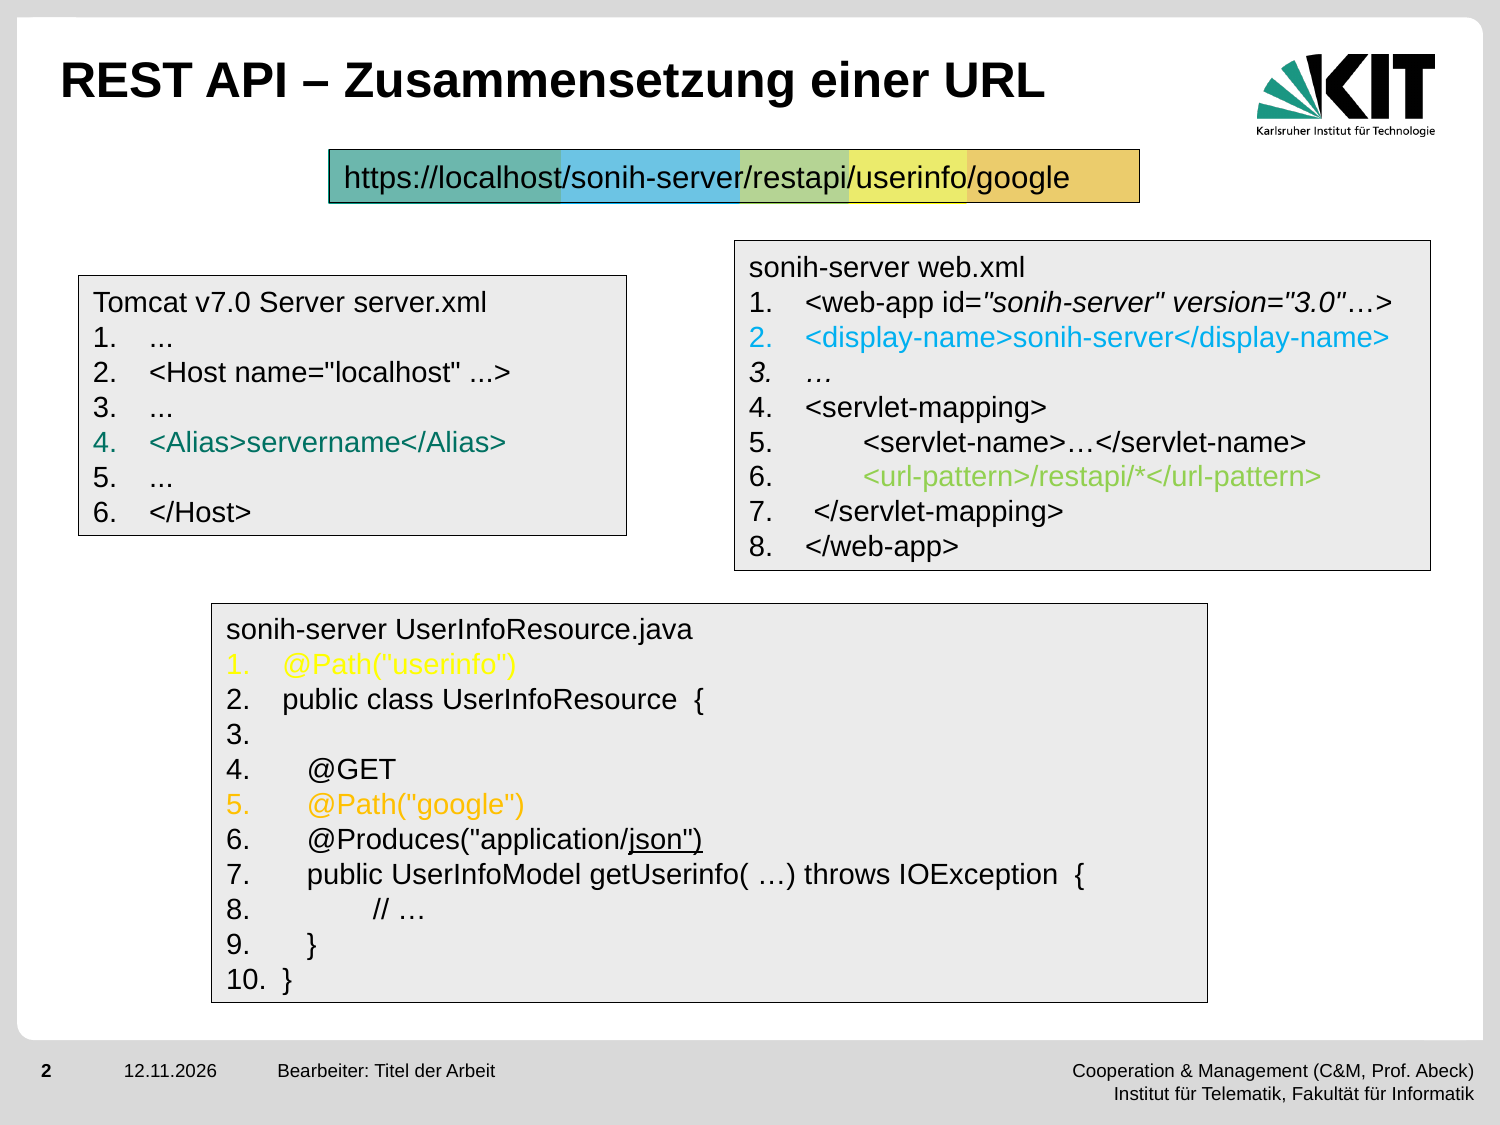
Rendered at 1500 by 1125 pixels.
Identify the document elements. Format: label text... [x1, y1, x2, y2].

text_box sonih-server UserInfoResource.java @Path("userinfo") public class UserInfoResource { @GET @Path("google") @Produces("application/json") public UserInfoModel getUserinfo( …) throws IOException { // … } } [211, 603, 1208, 1003]
title REST API – Zusammensetzung einer URL [60, 47, 1194, 108]
footer Bearbeiter: Titel der Arbeit [277, 1058, 963, 1119]
text_box Tomcat v7.0 Server server.xml ... <Host name="localhost" ...> ... <Alias>servername</Alias> ... </Host> [78, 275, 627, 536]
text_box sonih-server web.xml <web-app id="sonih-server" version="3.0"…> <display-name>sonih-server</display-name> … <servlet-mapping> <servlet-name>…</servlet-name> <url-pattern>/restapi/*</url-pattern> </servlet-mapping> </web-app> [734, 240, 1431, 571]
picture [1257, 54, 1435, 137]
text_box https://localhost/sonih-server/restapi/userinfo/google [329, 149, 1140, 203]
